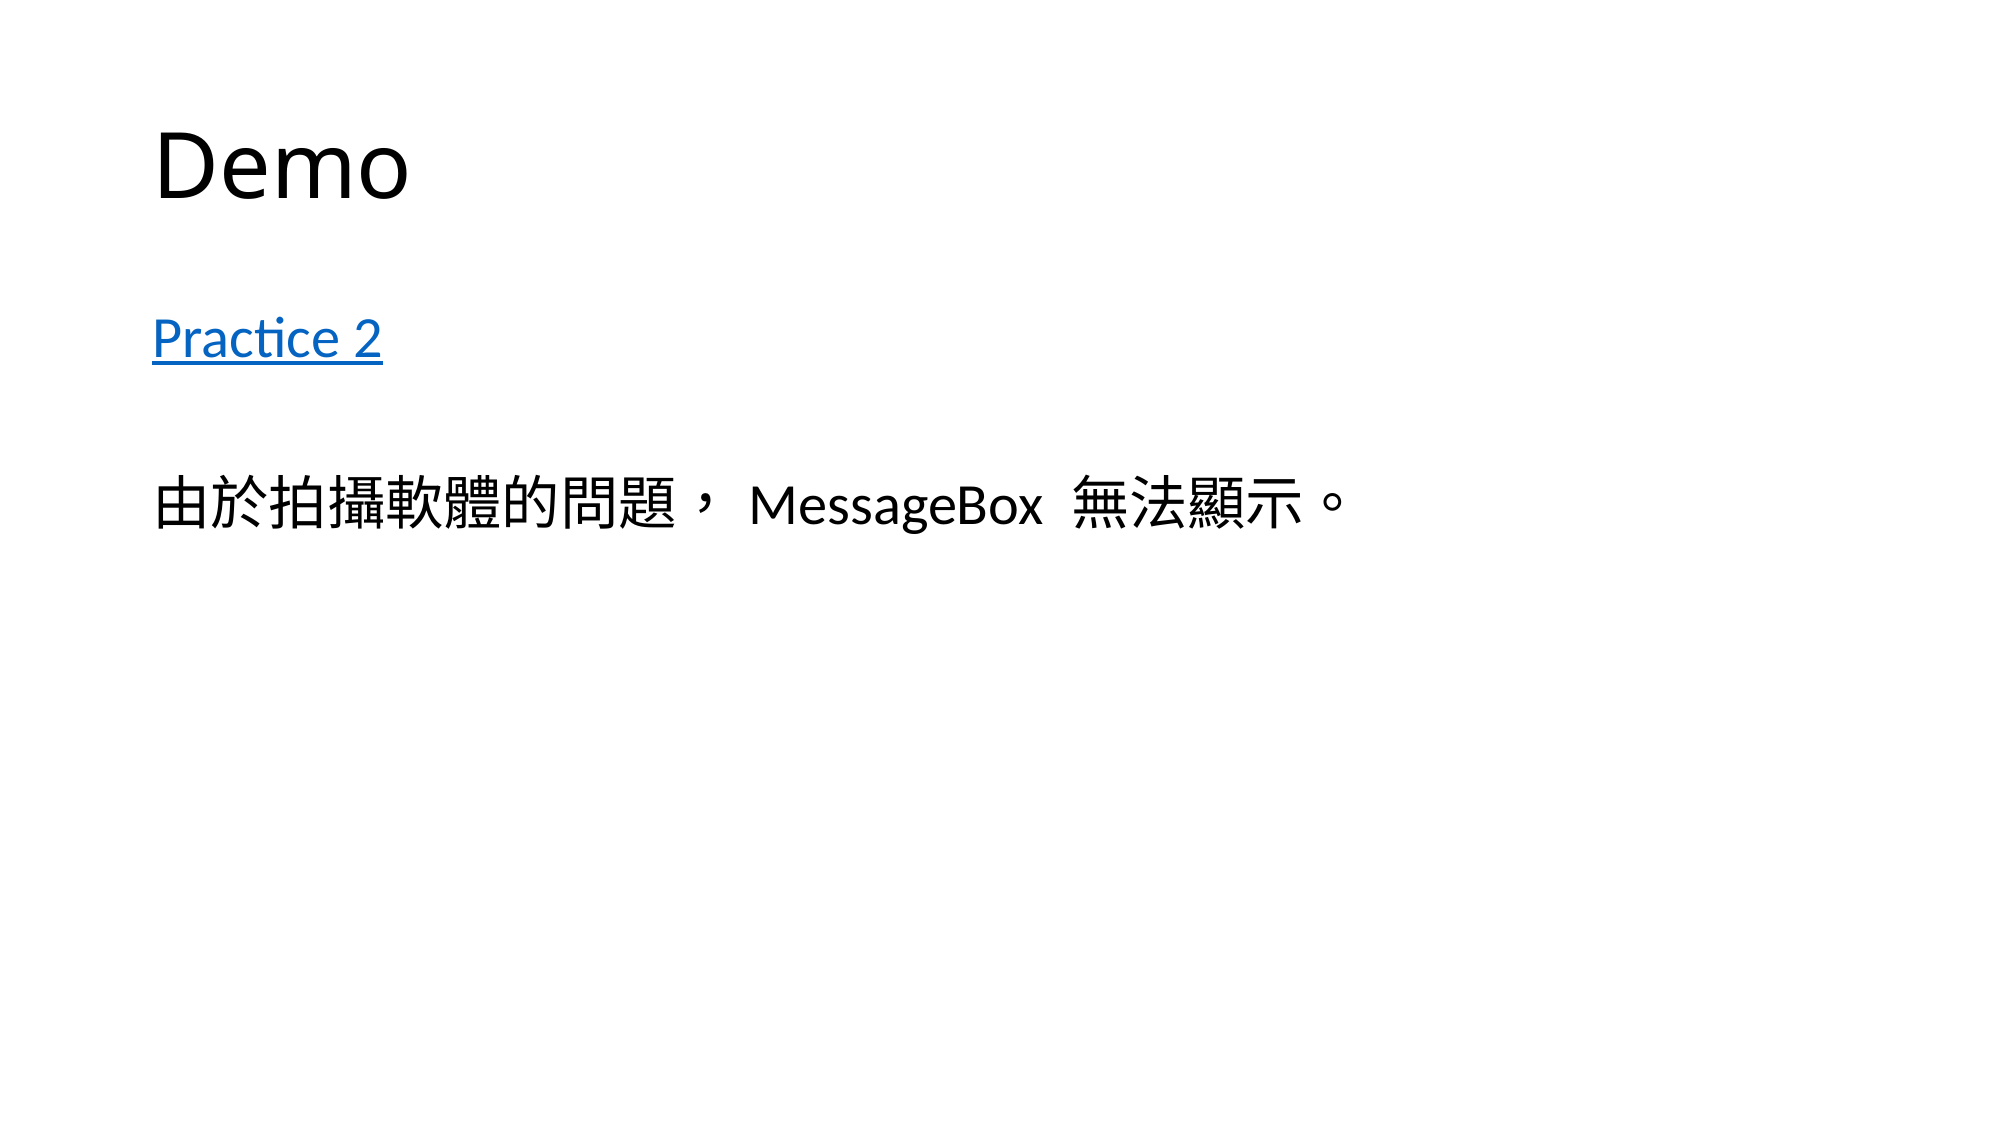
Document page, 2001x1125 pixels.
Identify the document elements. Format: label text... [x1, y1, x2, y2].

list Practice 2 由於拍攝軟體的問題，MessageBox 無法顯示。 [137, 299, 1863, 1014]
title Demo [137, 59, 1863, 278]
